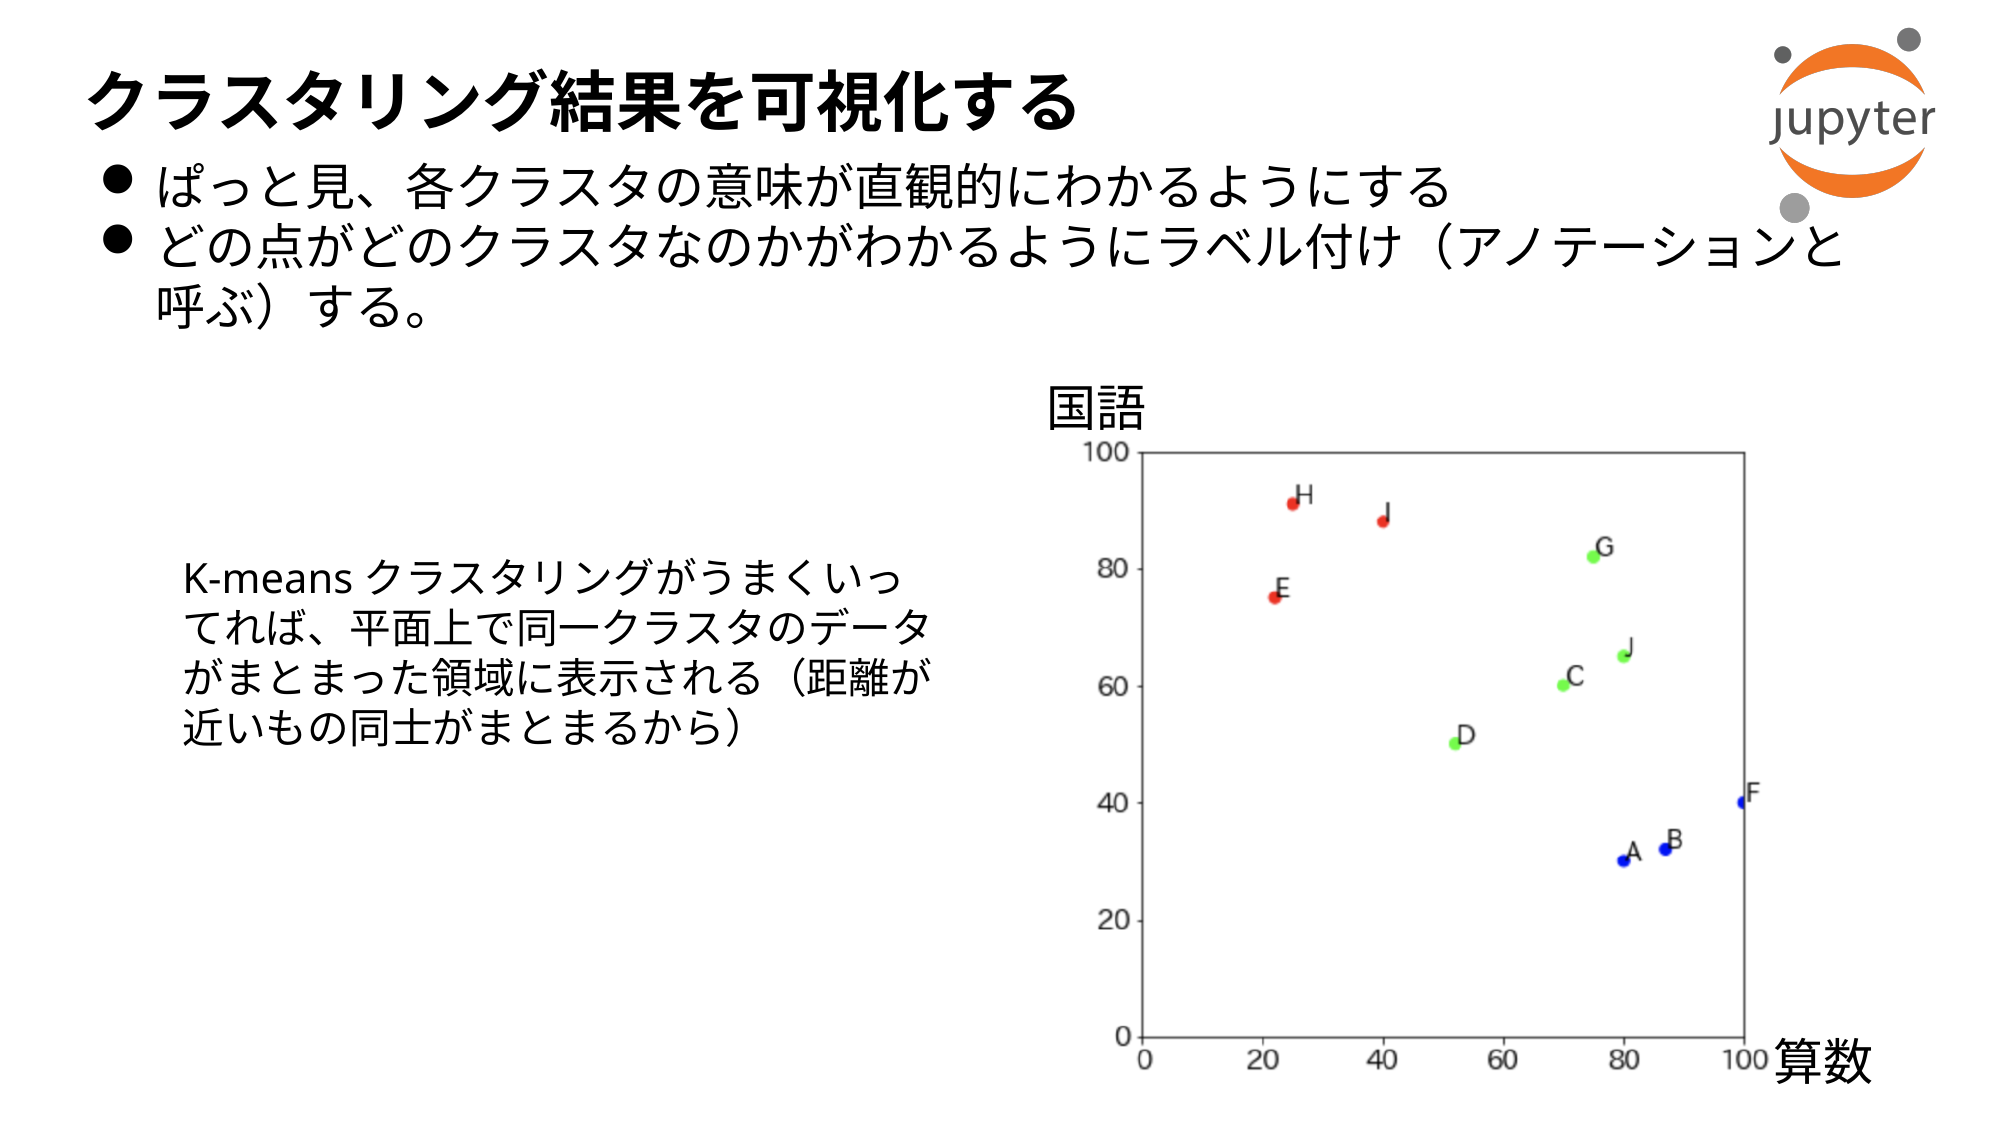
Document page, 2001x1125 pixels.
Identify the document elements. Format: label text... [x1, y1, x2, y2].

picture [1066, 423, 1804, 1099]
text_box 国語 [1031, 368, 1162, 444]
picture [1767, 25, 1938, 224]
text_box クラスタリング結果を可視化する [68, 52, 1099, 147]
text_box 算数 [1804, 1023, 1889, 1098]
text_box ぱっと見、各クラスタの意味が直観的にわかるようにする どの点がどのクラスタなのかがわかるようにラベル付け（アノテーションと呼ぶ）する。 [84, 147, 1869, 343]
text_box K-meansクラスタリングがうまくいってれば、平面上で同一クラスタのデータがまとまった領域に表示される（距離が近いもの同士がまとまるから） [167, 544, 959, 759]
